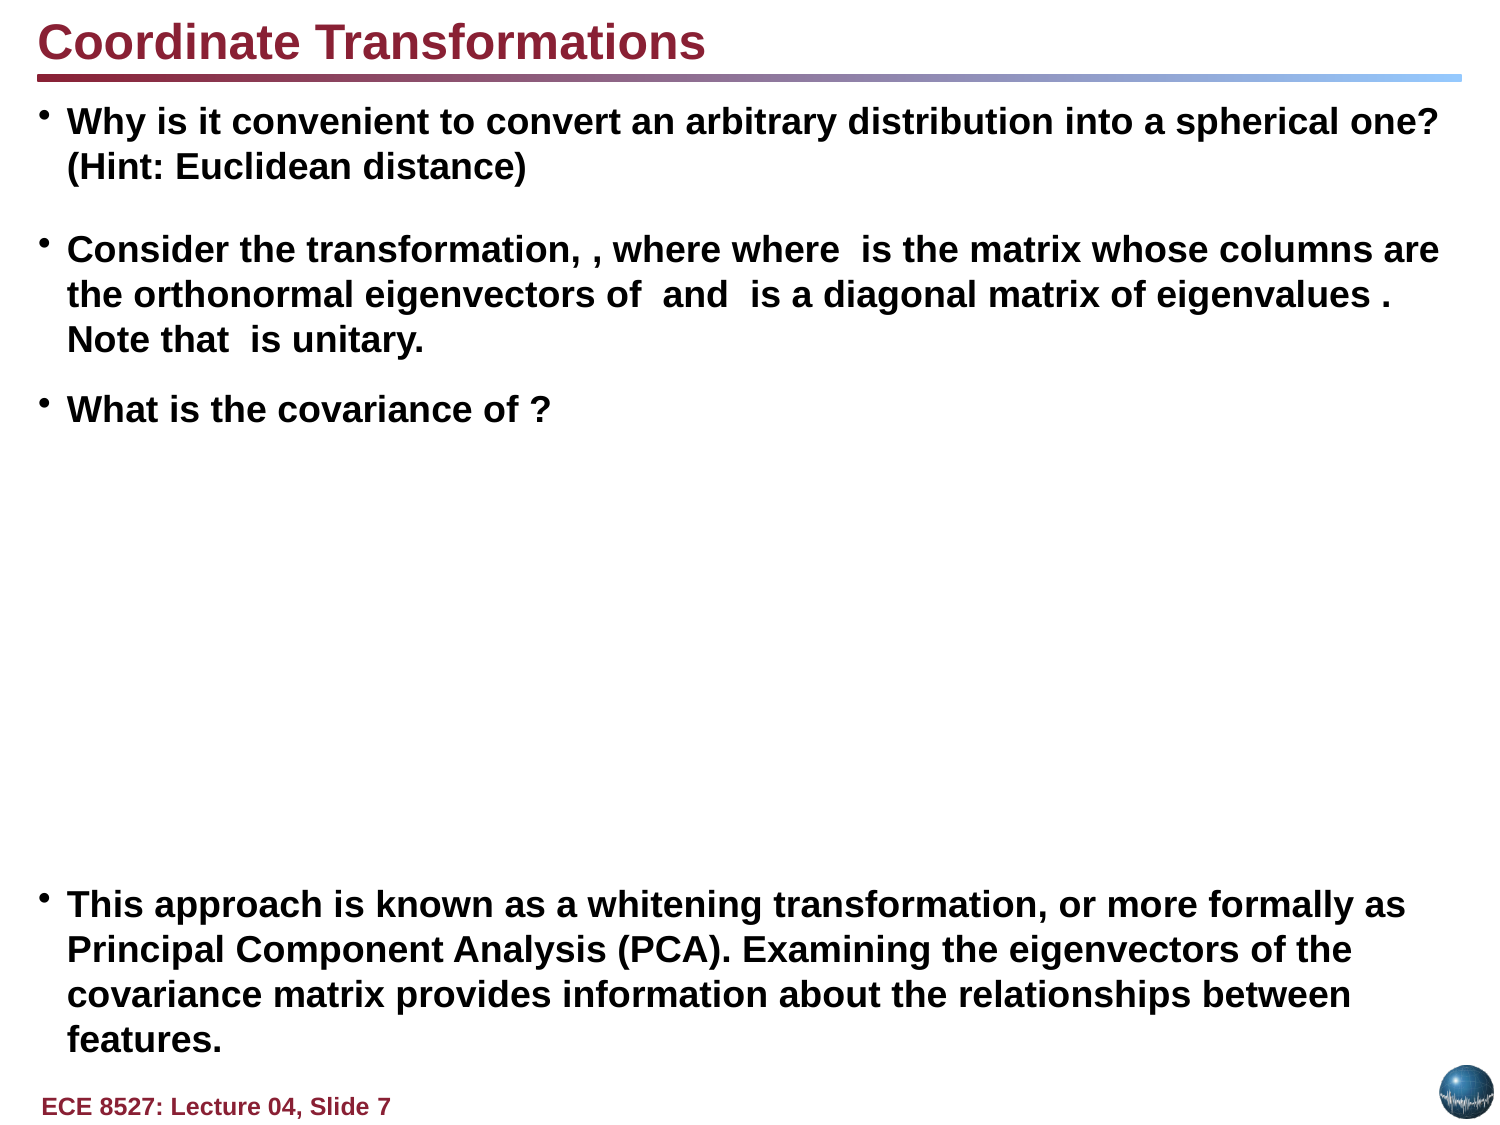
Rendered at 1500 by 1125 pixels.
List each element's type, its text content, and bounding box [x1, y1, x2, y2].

picture [1439, 1065, 1494, 1119]
text_box Coordinate Transformations [37, 9, 1463, 70]
